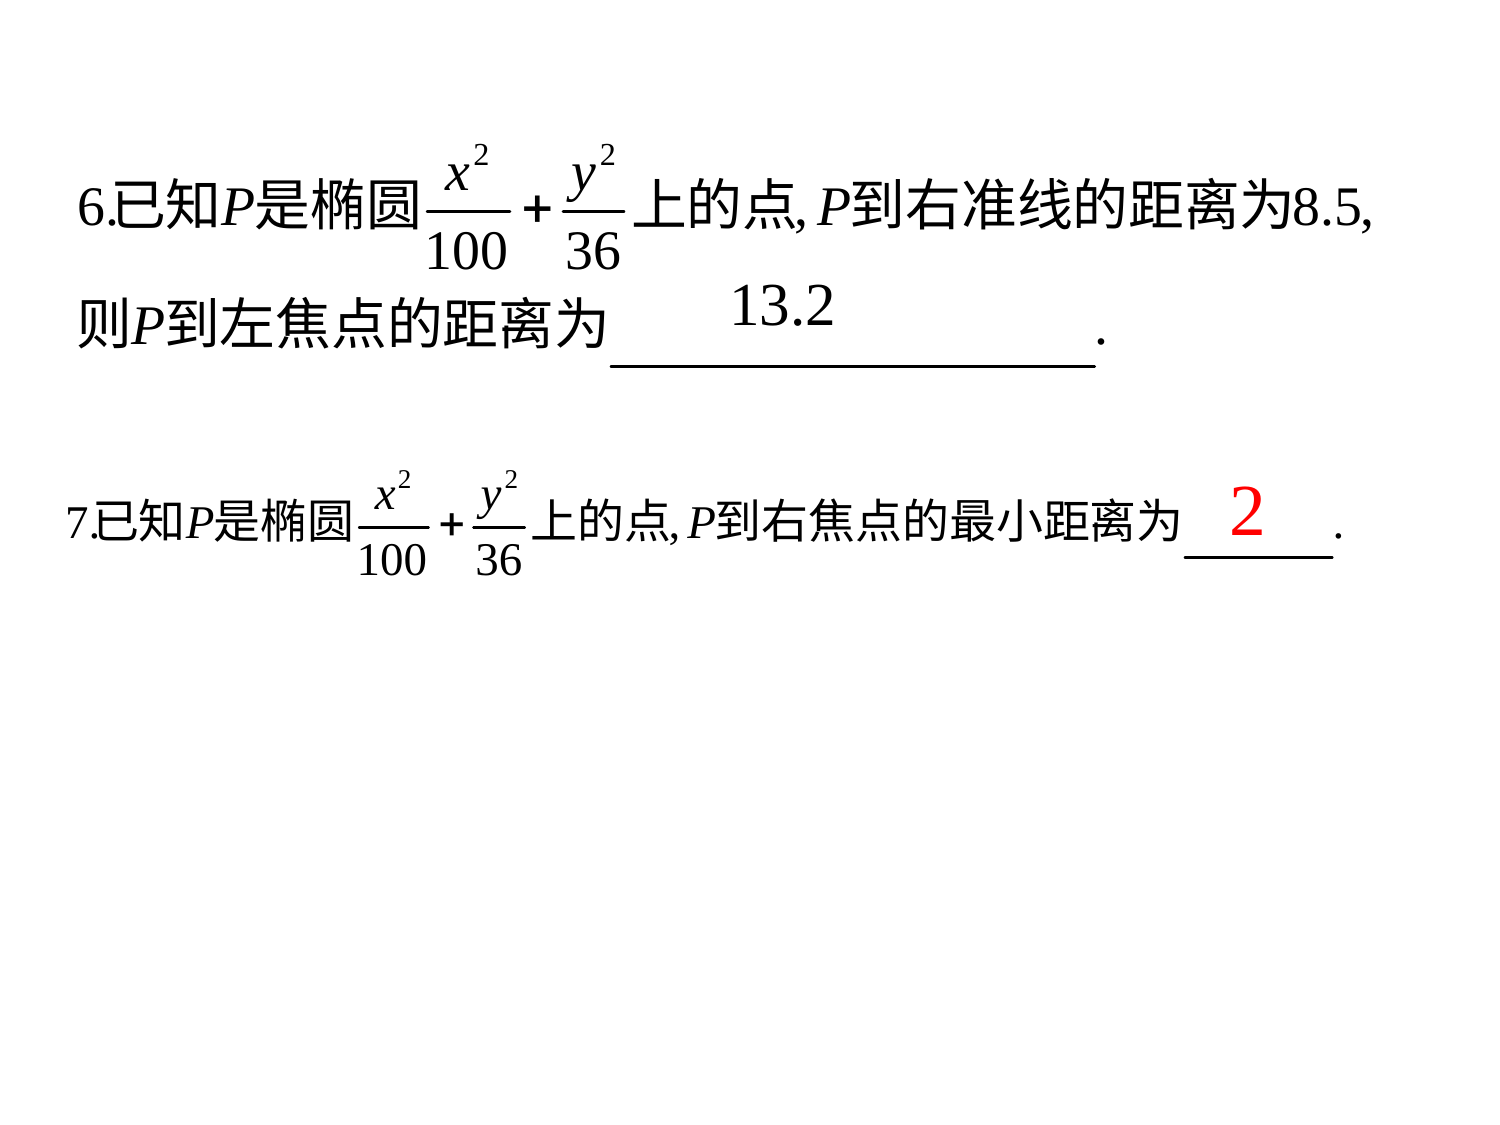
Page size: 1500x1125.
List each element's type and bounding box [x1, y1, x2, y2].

text_box [70, 128, 1386, 380]
text_box [1218, 468, 1281, 549]
text_box [726, 269, 844, 342]
text_box [58, 456, 1350, 587]
